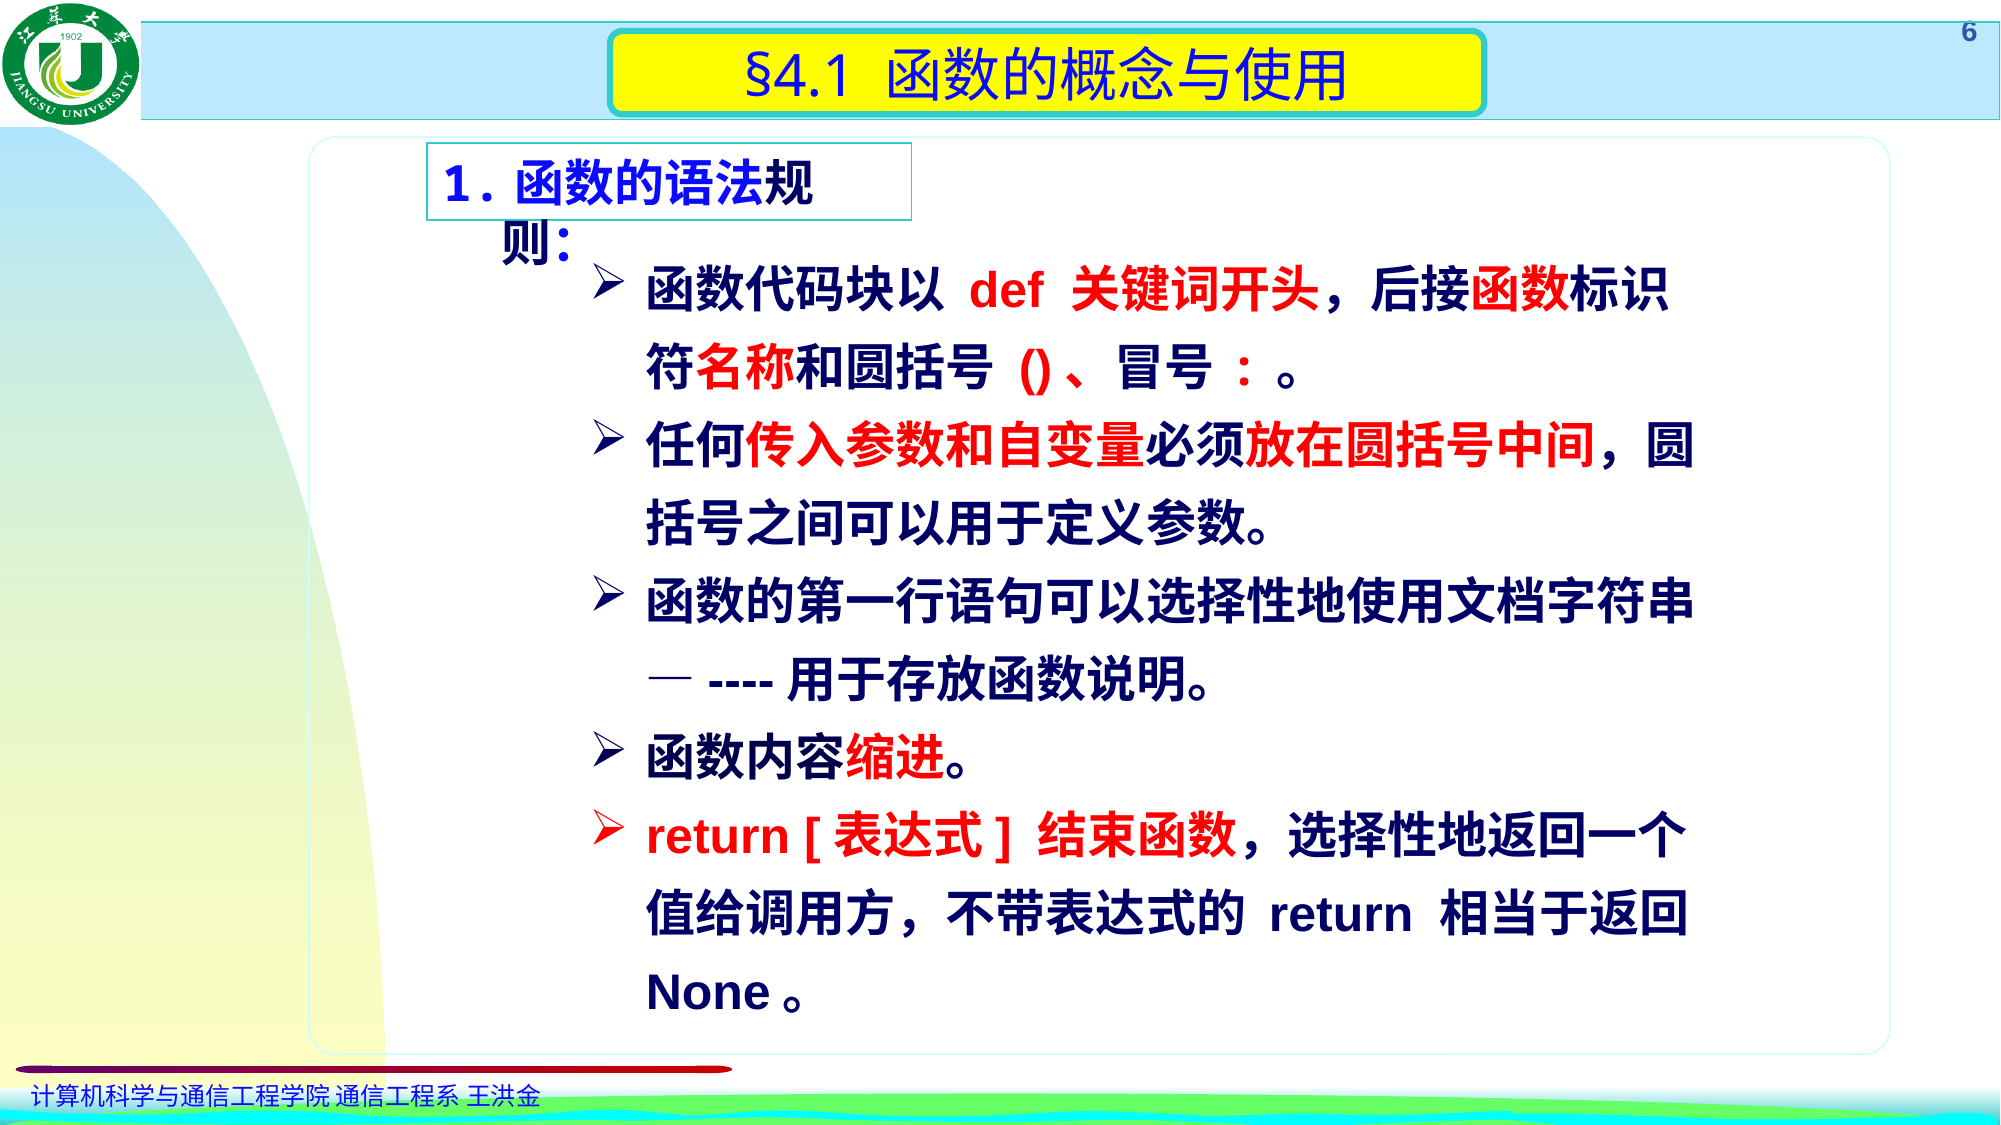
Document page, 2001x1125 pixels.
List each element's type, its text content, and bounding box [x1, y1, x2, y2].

text_box 函数代码块以 def 关键词开头，后接函数标识符名称和圆括号 ()、冒号 : 。 任何传入参数和自变量必须放在圆括号中间，圆括号之间可以用于定义参数。 函数的第一行语句可以选择性地使用文档字符串—----用于存放函数说明。 函数内容缩进。 return [表达式] 结束函数，选择性地返回一个值给调用方，不带表达式的 return 相当于返回 None。 [574, 232, 1727, 1027]
picture [0, 1, 141, 127]
text_box §4.1 函数的概念与使用 [609, 30, 1485, 115]
text_box 1.函数的语法规则： [427, 143, 912, 220]
